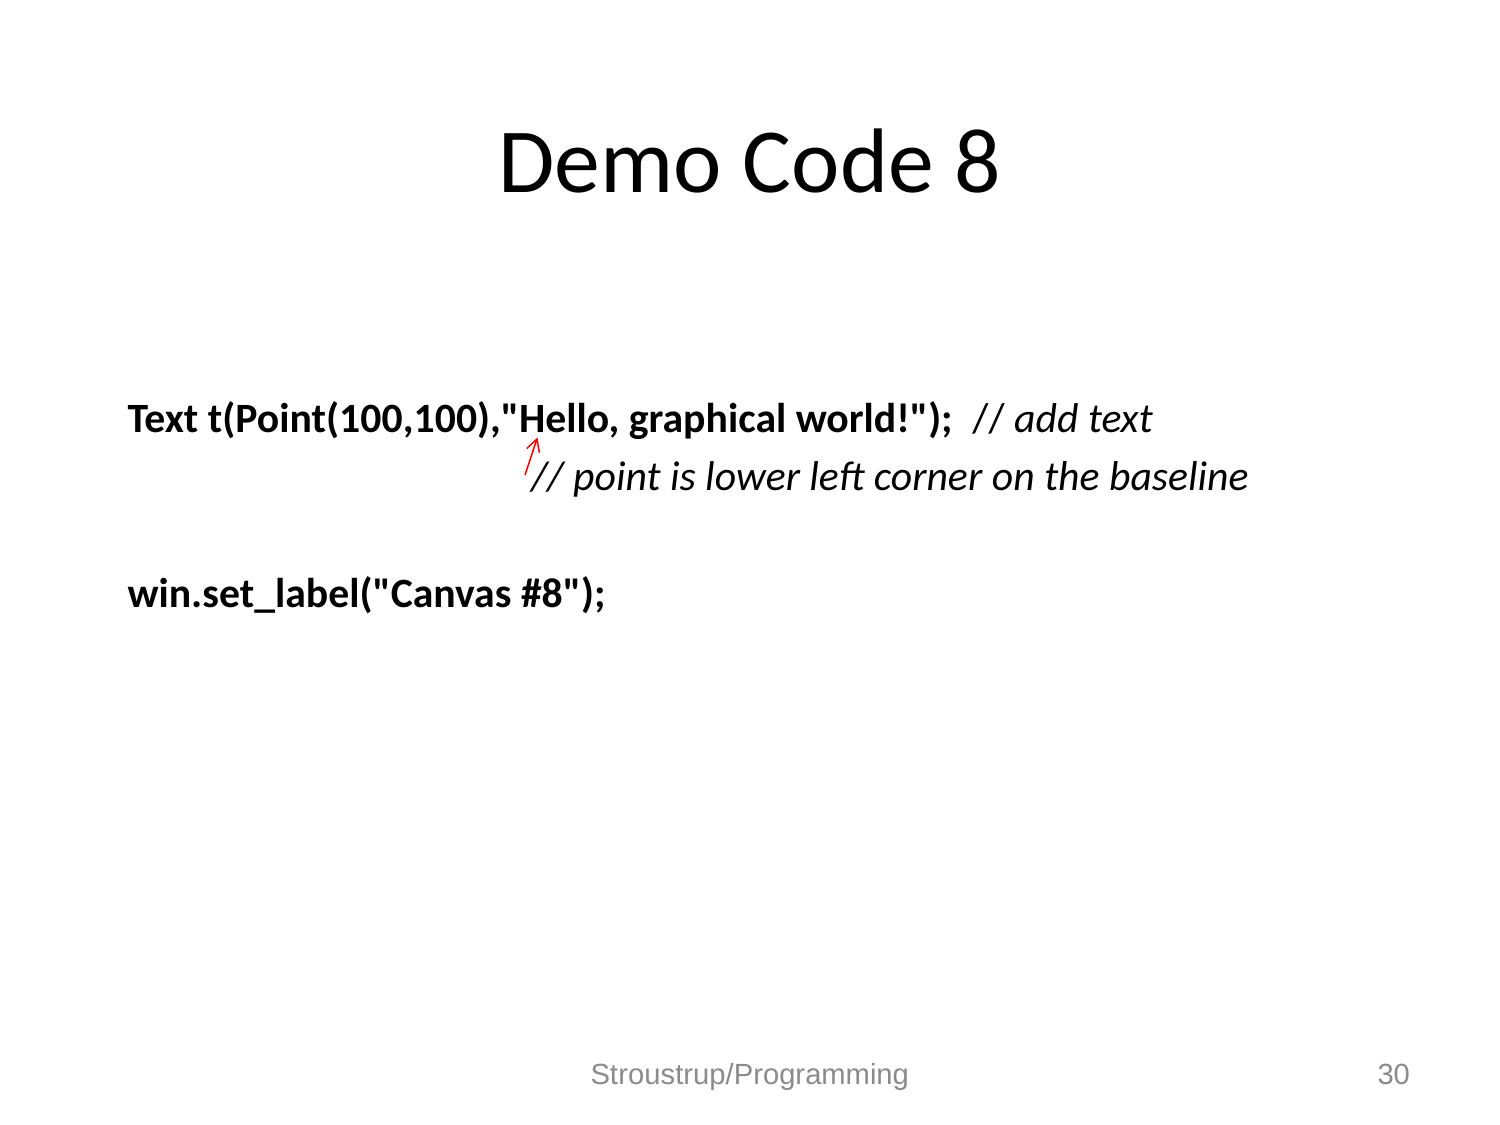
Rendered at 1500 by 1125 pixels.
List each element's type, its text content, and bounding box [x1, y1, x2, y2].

footer Stroustrup/Programming [512, 1042, 988, 1103]
slide_number 30 [1074, 1042, 1425, 1103]
list Text t(Point(100,100),"Hello, graphical world!"); // add text // point is lower left corner on the baseline win.set_label("Canvas #8"); [112, 324, 1388, 1063]
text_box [524, 437, 538, 476]
title Demo Code 8 [112, 62, 1388, 250]
